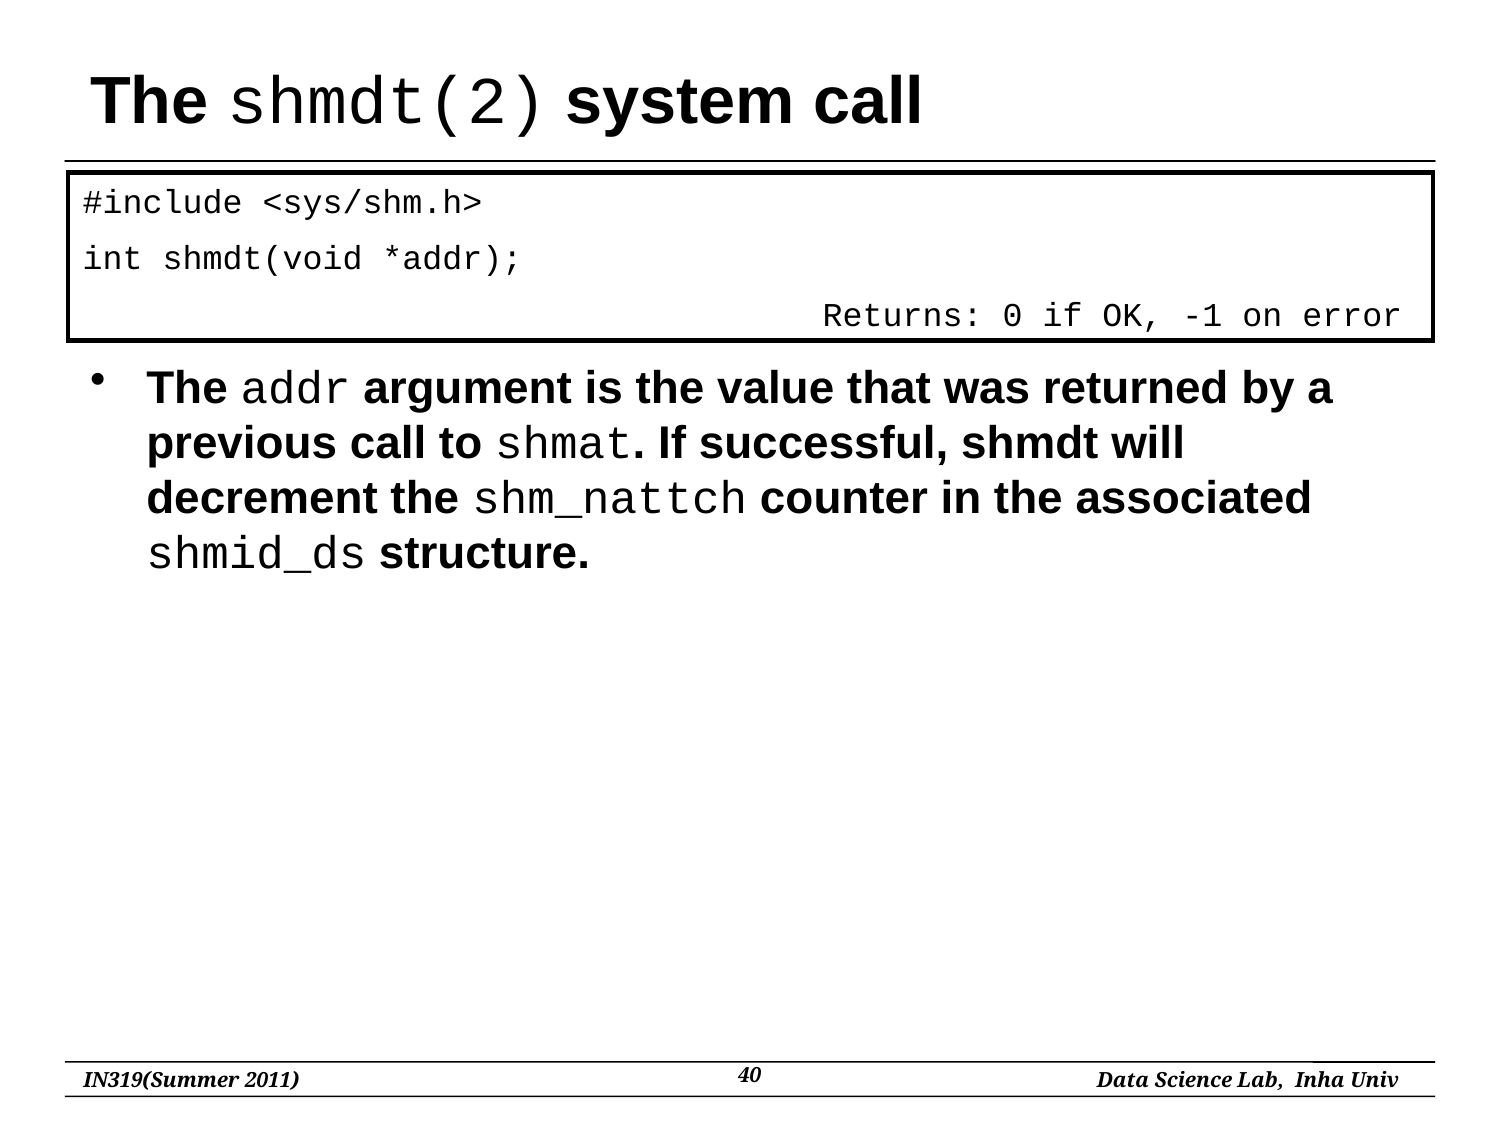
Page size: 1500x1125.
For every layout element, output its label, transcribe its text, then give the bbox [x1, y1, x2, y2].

title The shmdt(2) system call [74, 44, 1426, 150]
text_box #include <sys/shm.h> int shmdt(void *addr); Returns: 0 if OK, -1 on error [67, 172, 1433, 341]
slide_number 40 [574, 1054, 925, 1102]
list The addr argument is the value that was returned by a previous call to shmat. If successful, shmdt will decrement the shm_nattch counter in the associated shmid_ds structure. [74, 349, 1426, 1006]
